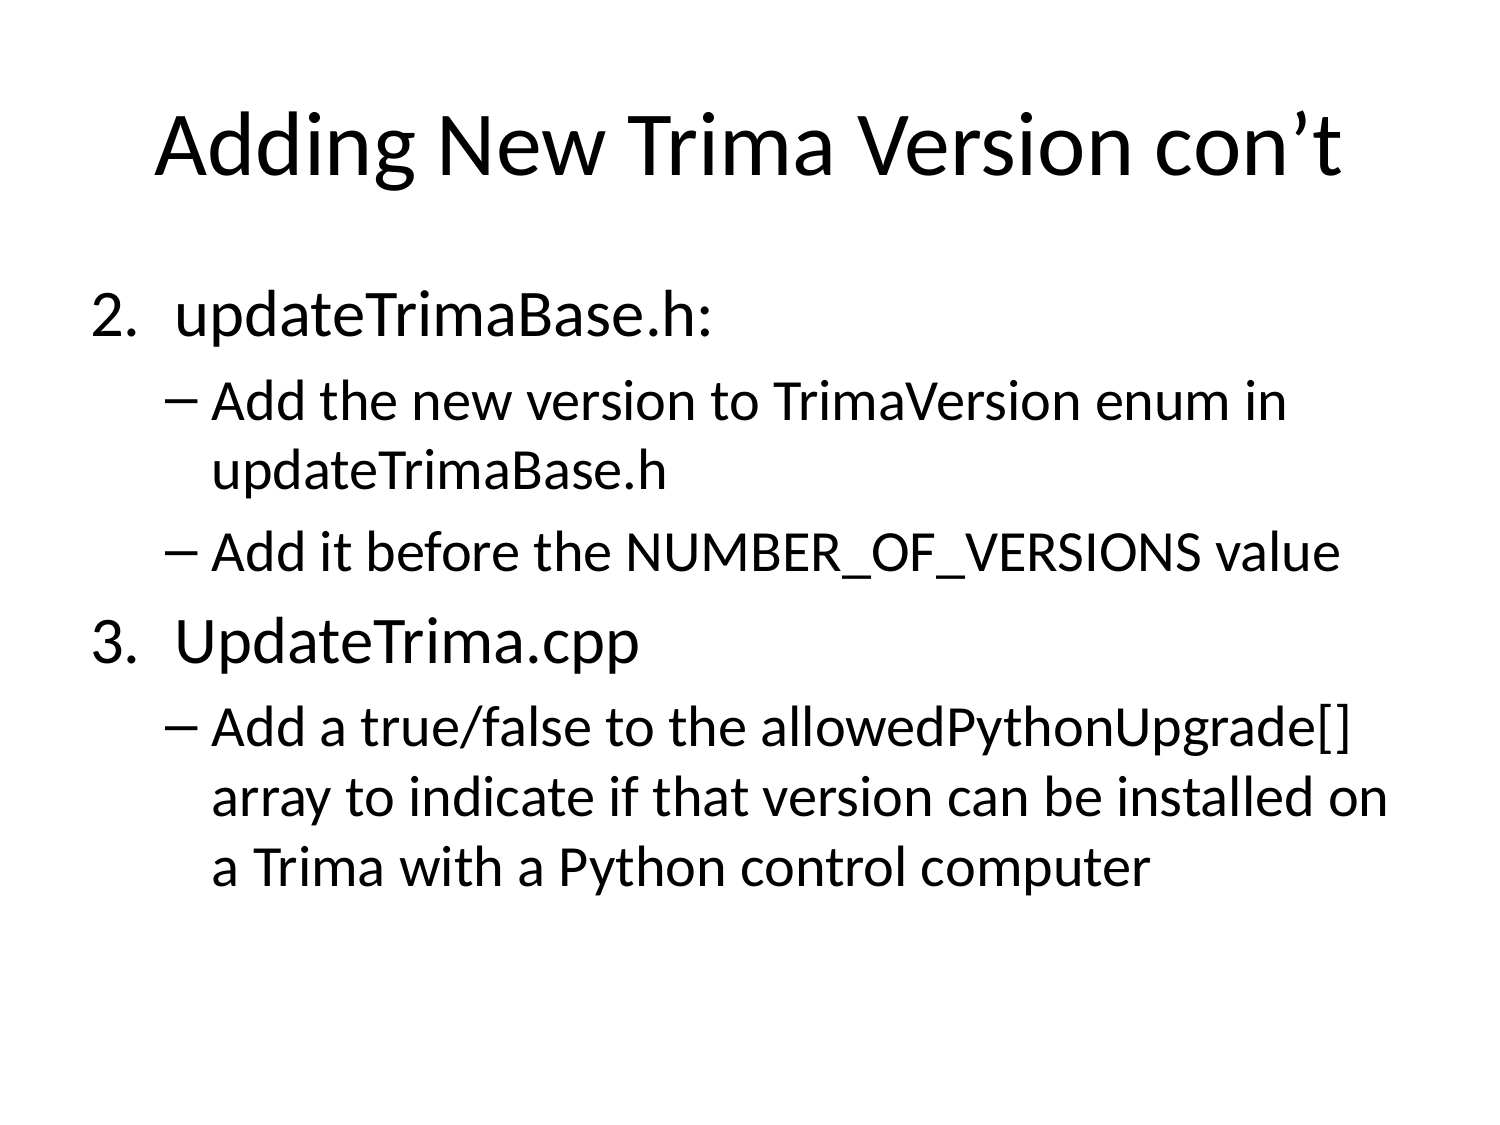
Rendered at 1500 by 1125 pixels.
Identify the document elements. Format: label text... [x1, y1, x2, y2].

list updateTrimaBase.h: Add the new version to TrimaVersion enum in updateTrimaBase.h Add it before the NUMBER_OF_VERSIONS value UpdateTrima.cpp Add a true/false to the allowedPythonUpgrade[] array to indicate if that version can be installed on a Trima with a Python control computer [75, 262, 1425, 1005]
title Adding New Trima Version con’t [75, 45, 1425, 233]
